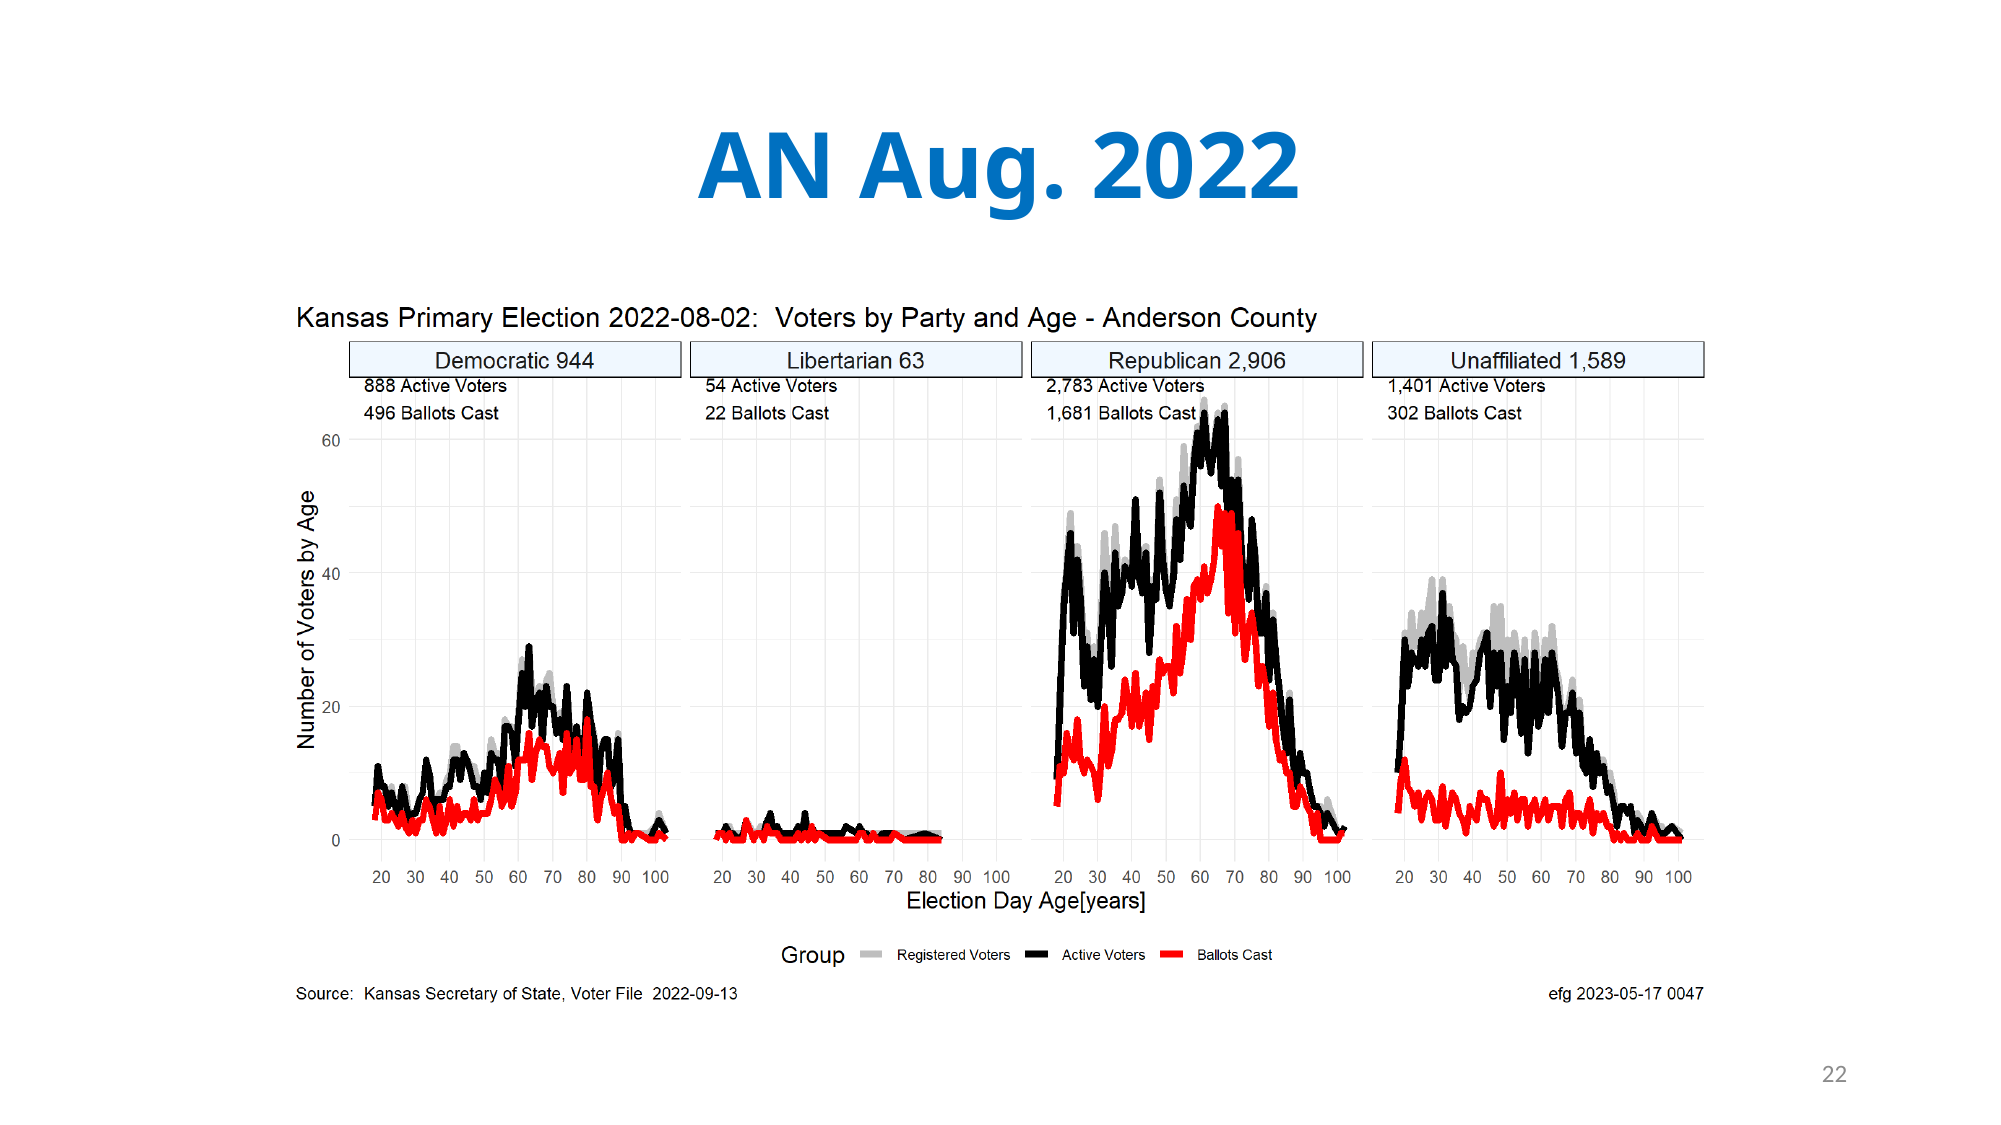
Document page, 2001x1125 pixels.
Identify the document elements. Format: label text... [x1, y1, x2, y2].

title AN Aug. 2022 [137, 59, 1863, 278]
slide_number ‹#› [1412, 1042, 1863, 1103]
picture [287, 297, 1713, 1011]
